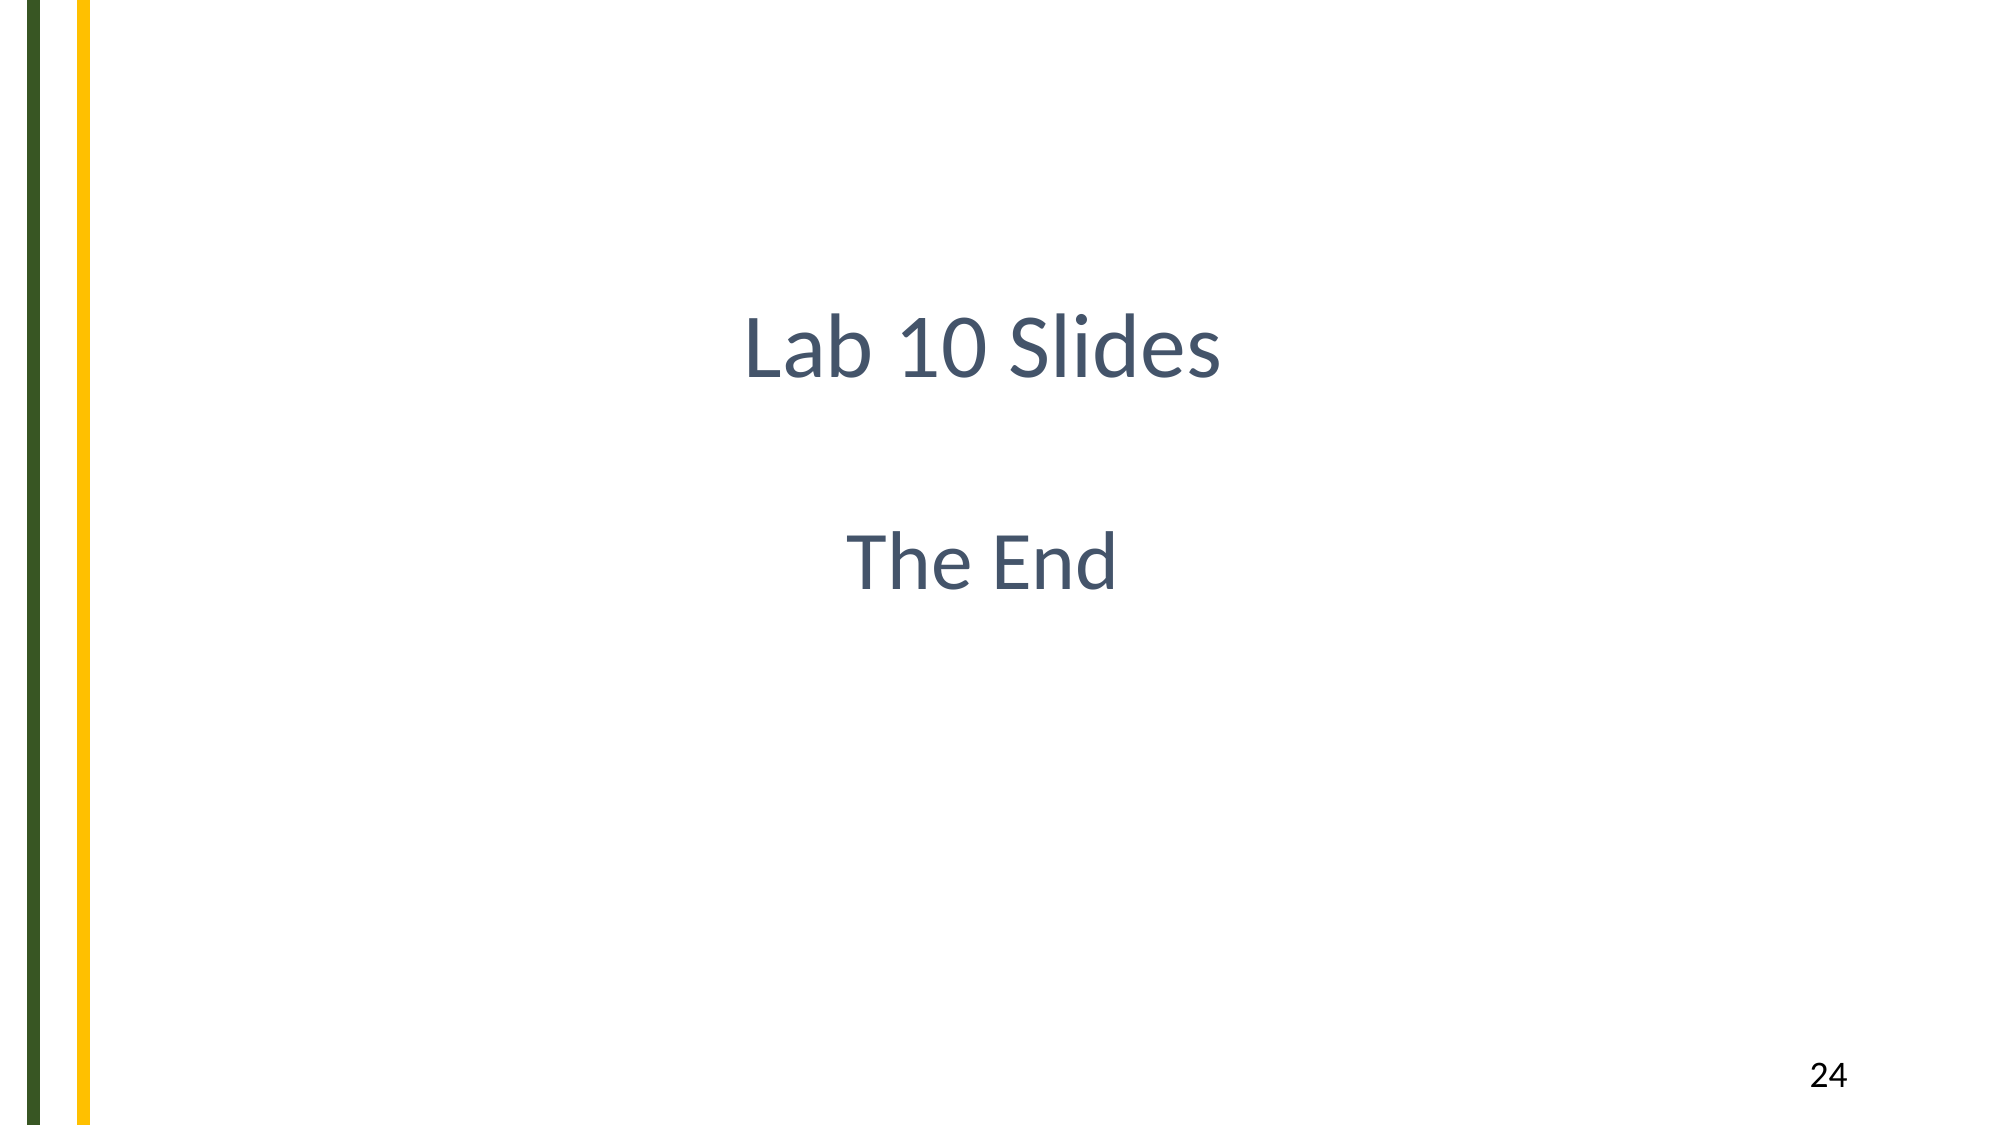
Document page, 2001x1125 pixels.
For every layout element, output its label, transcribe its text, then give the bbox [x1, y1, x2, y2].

text_box Lab 10 Slides The End [445, 168, 1521, 1124]
slide_number 24 [1521, 1042, 1863, 1103]
